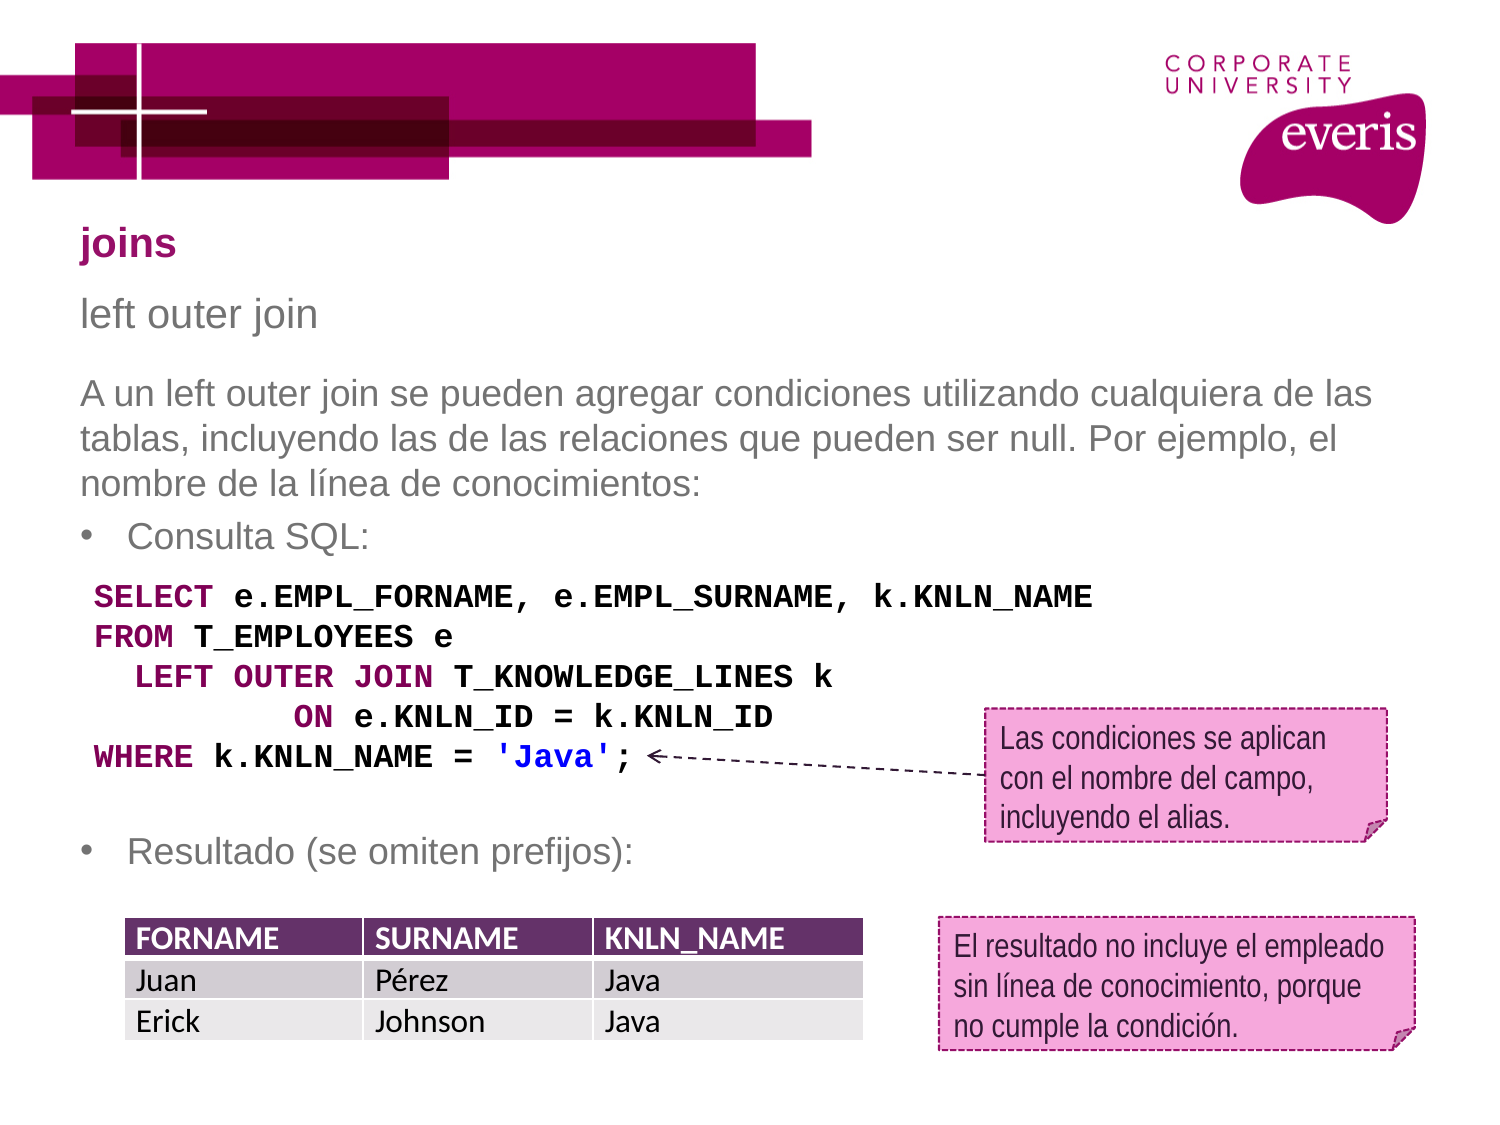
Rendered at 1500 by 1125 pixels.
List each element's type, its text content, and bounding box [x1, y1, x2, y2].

table_cell Johnson [364, 1000, 592, 1040]
text_box Las condiciones se aplican con el nombre del campo, incluyendo el alias. [983, 706, 1389, 844]
table_header SURNAME [364, 918, 592, 955]
table_header FORNAME [125, 918, 362, 955]
table_cell Java [594, 1000, 863, 1040]
text_box SELECT e.EMPL_FORNAME, e.EMPL_SURNAME, k.KNLN_NAME FROM T_EMPLOYEES e LEFT OUTER JOIN T_KNOWLEDGE_LINES k ON e.KNLN_ID = k.KNLN_ID WHERE k.KNLN_NAME = 'Java'; [78, 567, 1461, 782]
picture [0, 0, 1500, 234]
list left outer join [64, 278, 1424, 350]
list A un left outer join se pueden agregar condiciones utilizando cualquiera de las tablas, incluyendo las de las relaciones que pueden ser null. Por ejemplo, el nombre de la línea de conocimientos: Consulta SQL: Resultado (se omiten prefijos): [64, 361, 1441, 1047]
table_header KNLN_NAME [594, 918, 863, 955]
table_cell Erick [125, 1000, 362, 1040]
table_cell Java [594, 961, 863, 998]
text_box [646, 755, 986, 776]
table_cell Pérez [364, 961, 592, 998]
text_box El resultado no incluye el empleado sin línea de conocimiento, porque no cumple la condición. [936, 914, 1417, 1053]
title joins [64, 208, 1424, 278]
table_cell Juan [125, 961, 362, 998]
